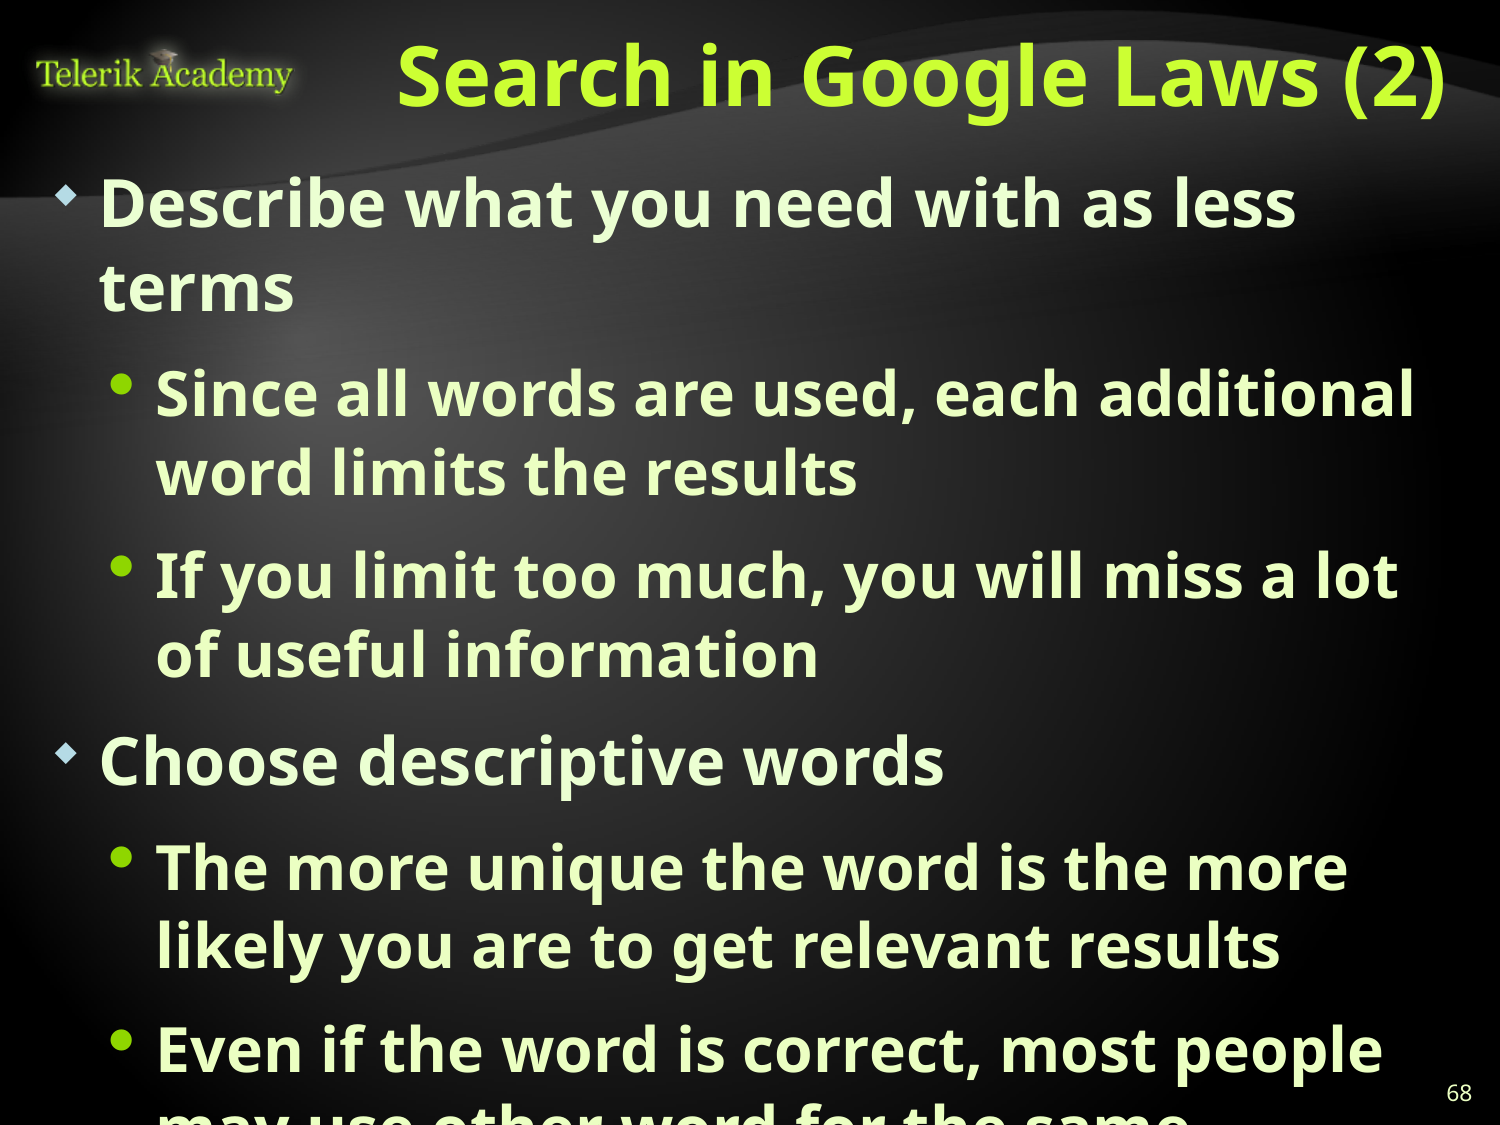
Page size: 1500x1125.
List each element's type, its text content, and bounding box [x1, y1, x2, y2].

picture [0, 0, 1500, 1125]
title Search in Google Laws (2) [300, 12, 1463, 149]
list Describe what you need with as less terms Since all words are used, each additional word limits the results If you limit too much, you will miss a lot of useful information Choose descriptive words The more unique the word is the more likely you are to get relevant results Even if the word is correct, most people may use other word for the same concept [37, 149, 1463, 1088]
slide_number 68 [1412, 1074, 1488, 1113]
